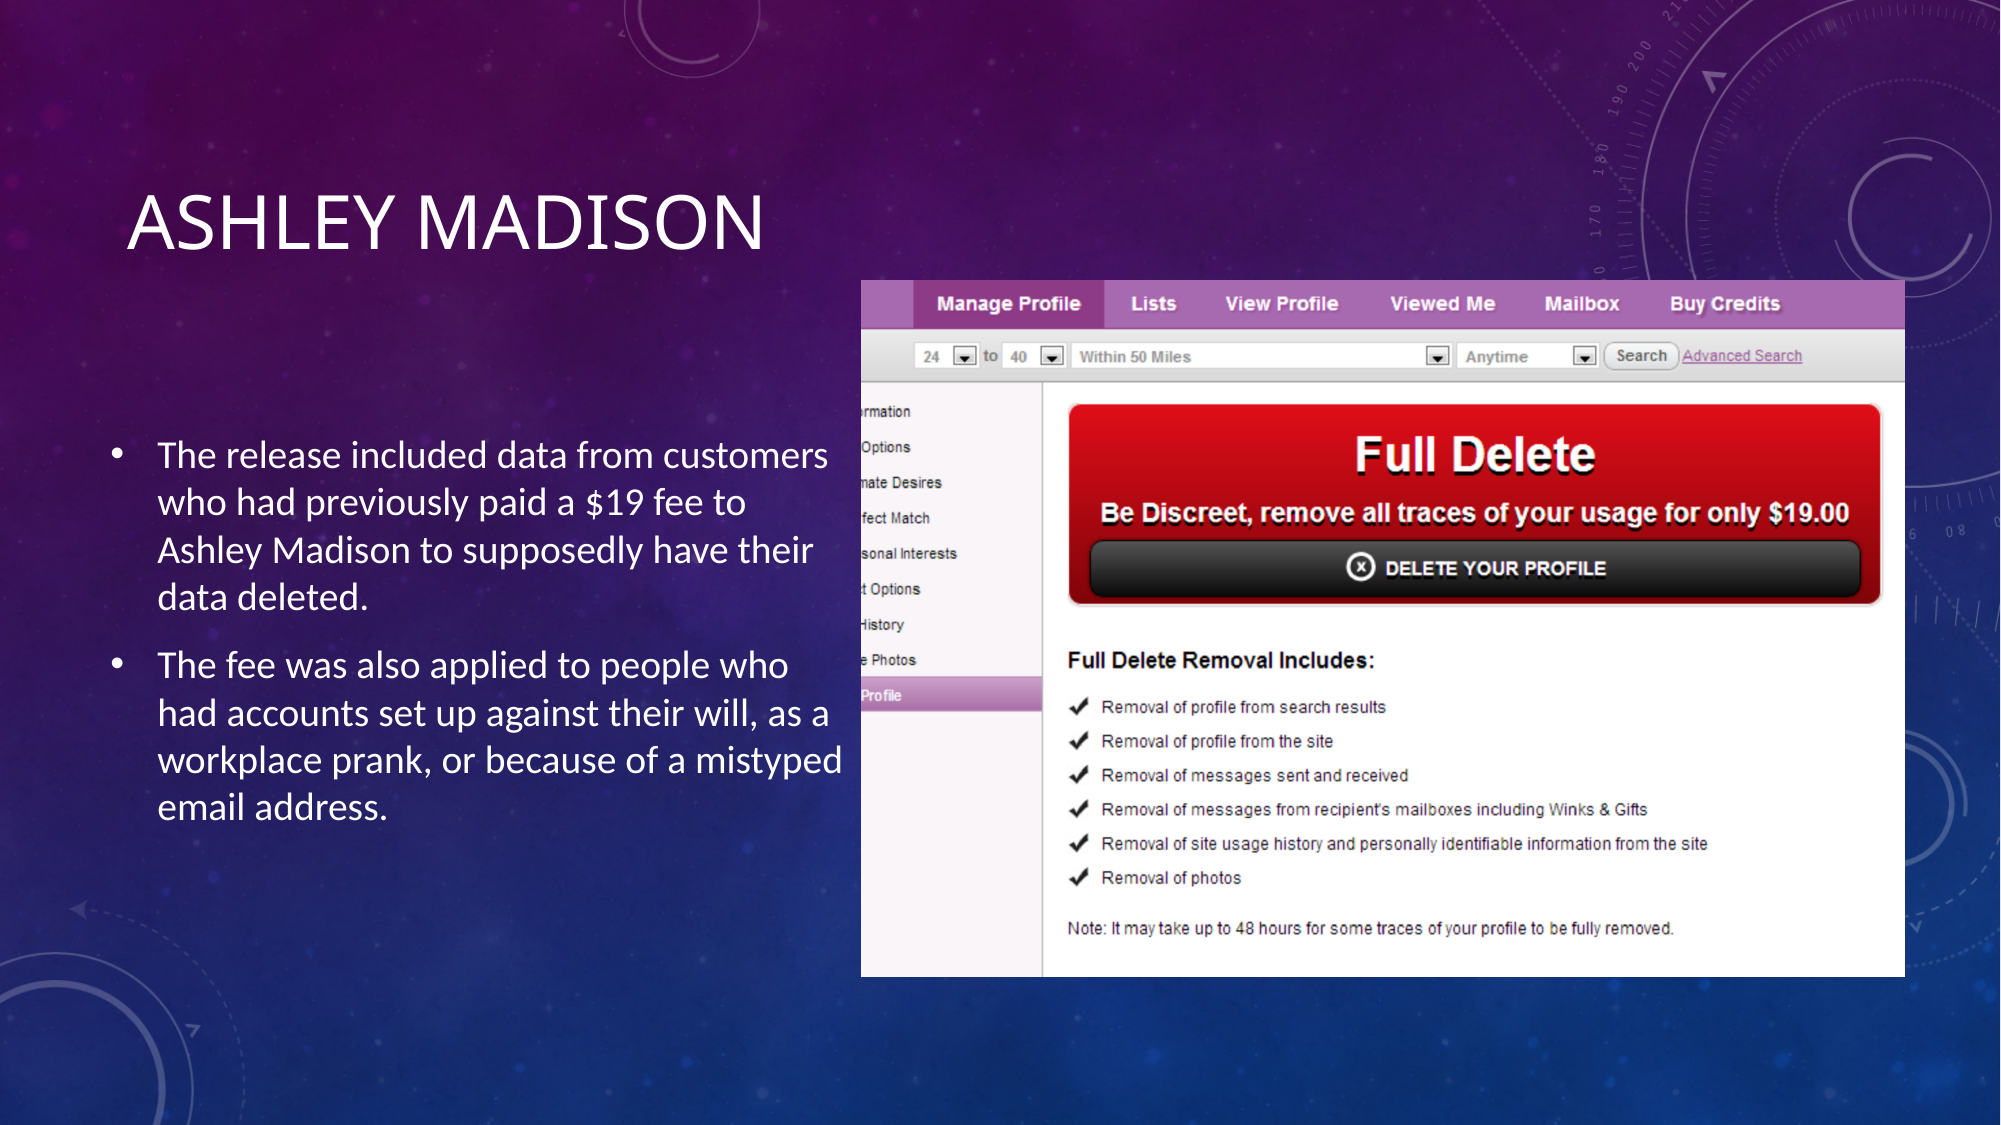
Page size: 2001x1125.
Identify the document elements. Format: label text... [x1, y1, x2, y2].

list The release included data from customers who had previously paid a $19 fee to Ashley Madison to supposedly have their data deleted. The fee was also applied to people who had accounts set up against their will, as a workplace prank, or because of a mistyped email address. [95, 357, 855, 900]
title Ashley Madison [112, 99, 1775, 339]
picture [0, 0, 2001, 1125]
